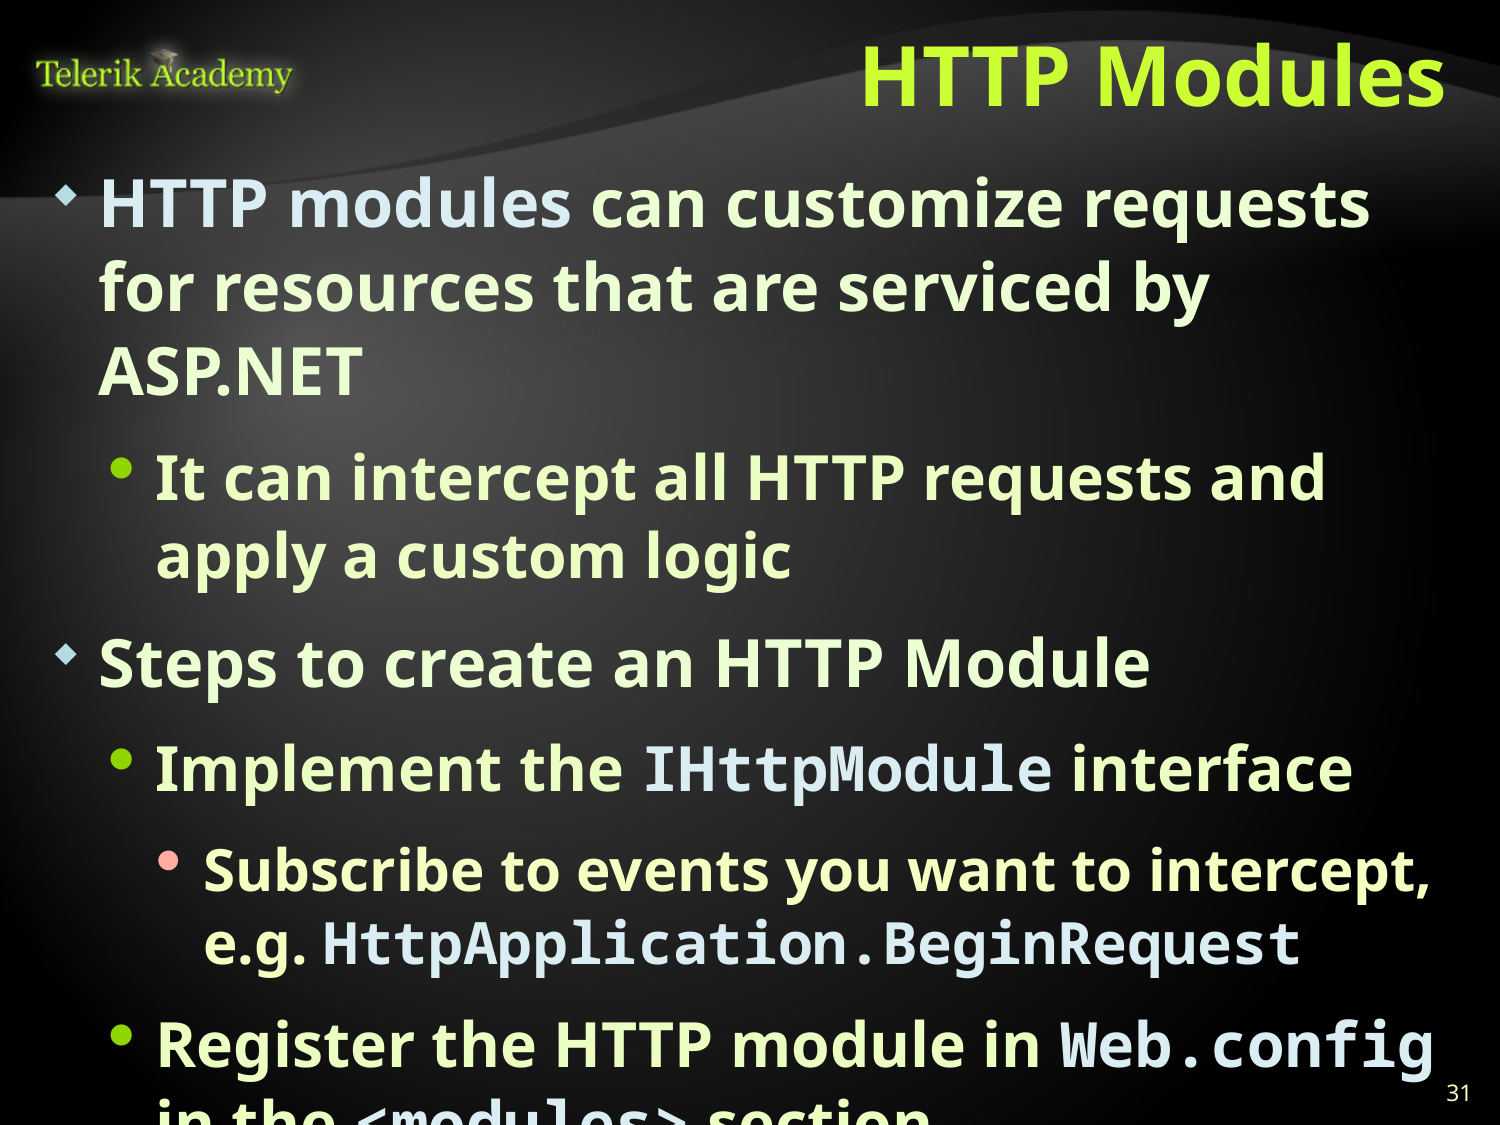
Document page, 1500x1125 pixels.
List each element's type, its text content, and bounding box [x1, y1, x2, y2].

list HTTP modules can customize requests for resources that are serviced by ASP.NET It can intercept all HTTP requests and apply a custom logic Steps to create an HTTP Module Implement the IHttpModule interface Subscribe to events you want to intercept, e.g. HttpApplication.BeginRequest Register the HTTP module in Web.config in the <modules> section [37, 149, 1463, 1100]
title HTTP Modules [300, 12, 1463, 149]
picture [0, 0, 1500, 1125]
slide_number 31 [1412, 1074, 1488, 1113]
